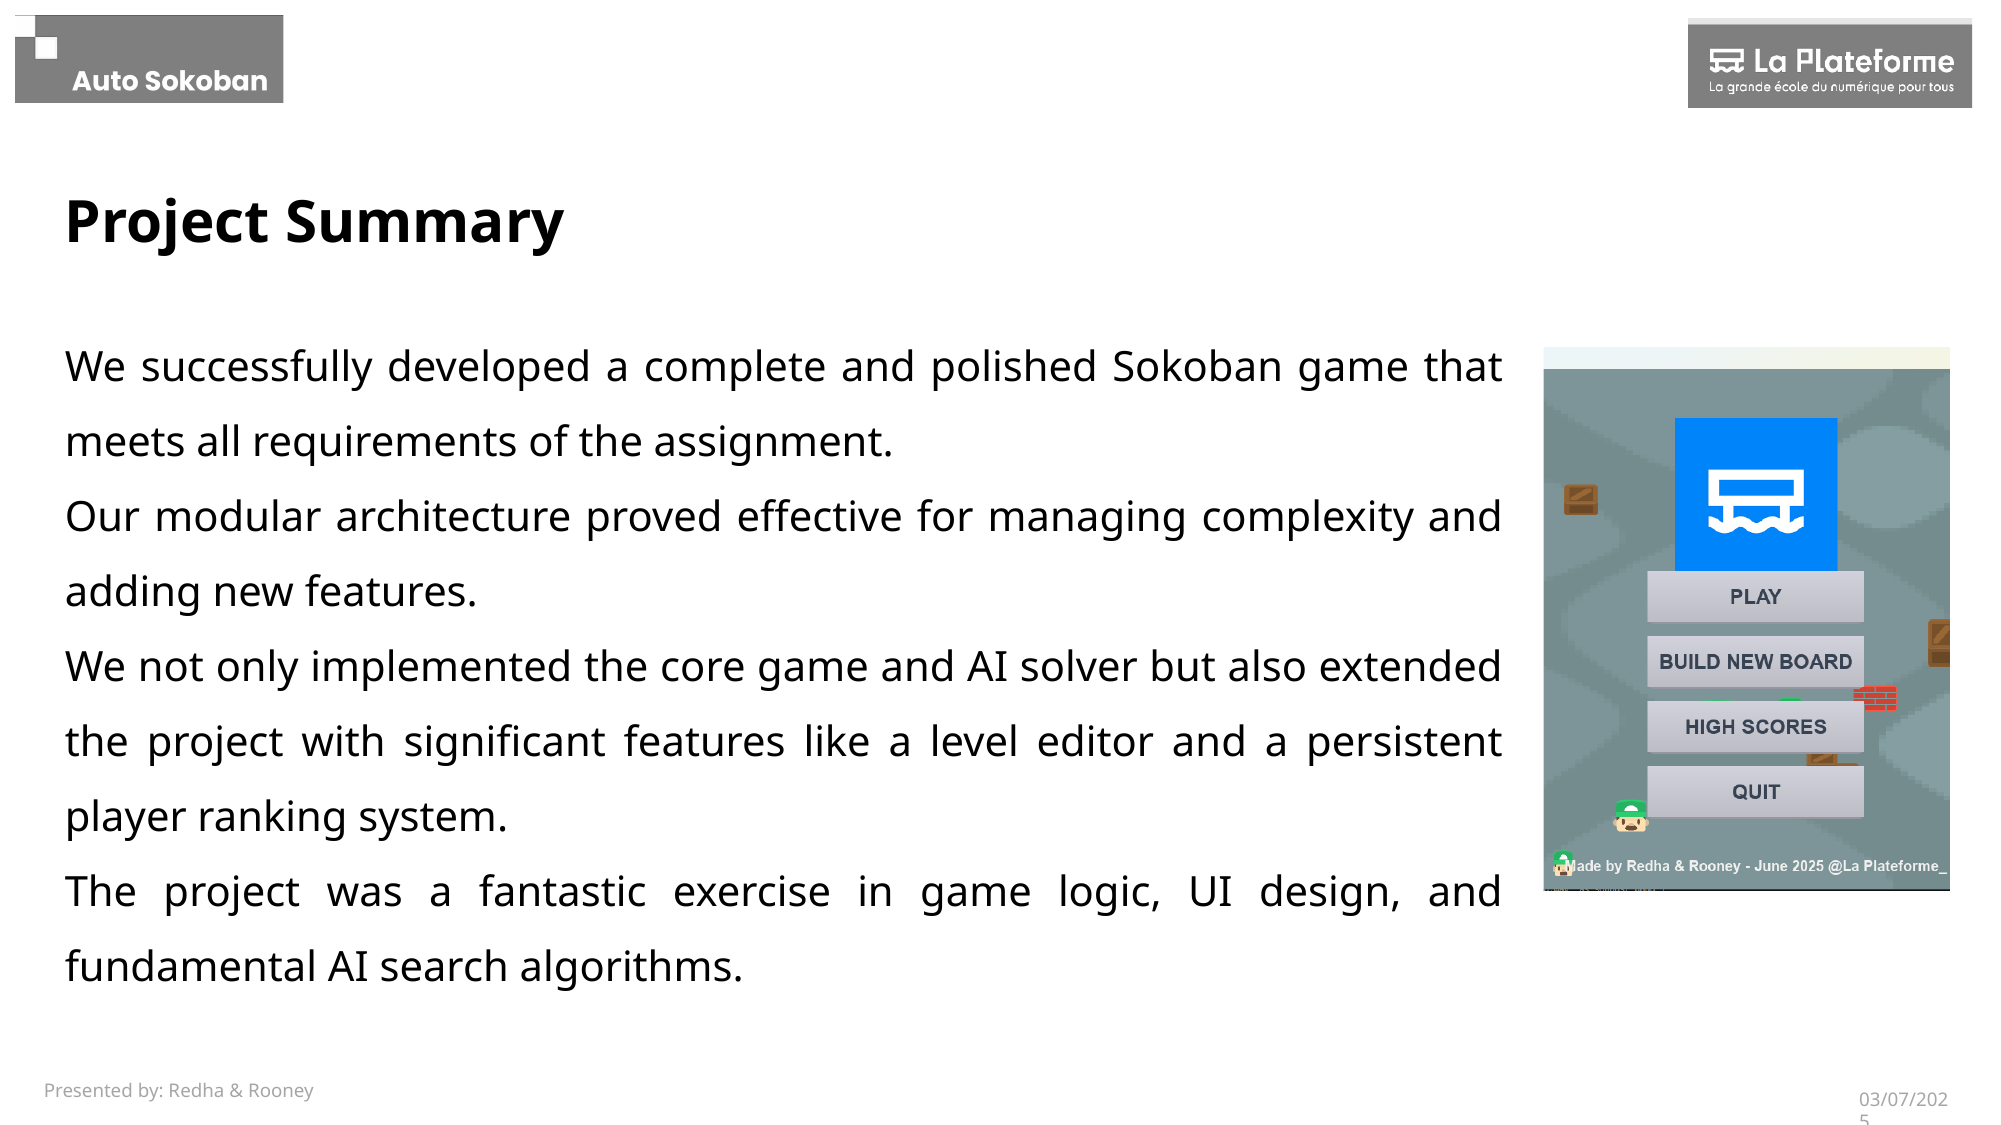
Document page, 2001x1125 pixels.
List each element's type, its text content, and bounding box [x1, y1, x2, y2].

text_box Presented by: Redha & Rooney [29, 1071, 467, 1109]
text_box Project Summary We successfully developed a complete and polished Sokoban game that meets all requirements of the assignment. Our modular architecture proved effective for managing complexity and adding new features. We not only implemented the core game and AI solver but also extended the project with significant features like a level editor and a persistent player ranking system. The project was a fantastic exercise in game logic, UI design, and fundamental AI search algorithms. [50, 176, 1519, 997]
picture [14, 14, 284, 104]
text_box 03/07/2025 [1844, 1079, 1972, 1125]
picture [1543, 347, 1951, 892]
picture [1687, 17, 1973, 108]
